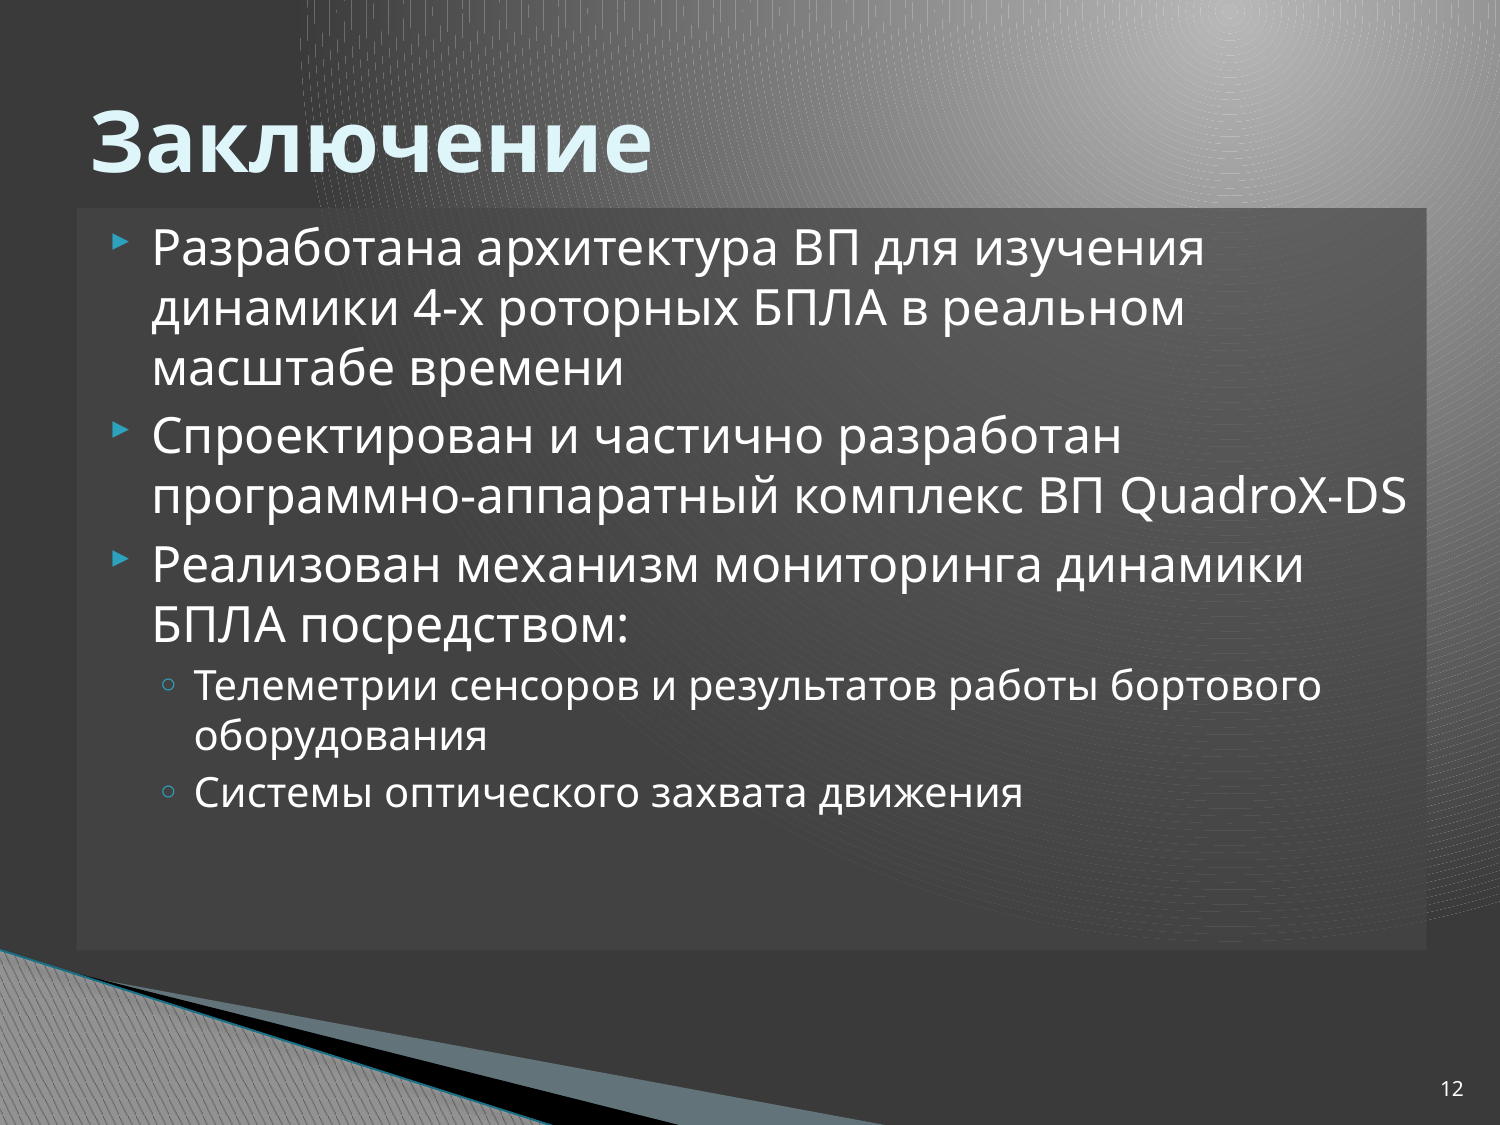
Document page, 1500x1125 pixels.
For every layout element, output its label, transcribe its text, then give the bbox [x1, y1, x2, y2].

slide_number 12 [1418, 1051, 1479, 1112]
title Заключение [75, 45, 1425, 233]
list Разработана архитектура ВП для изучения динамики 4-х роторных БПЛА в реальном масштабе времени Спроектирован и частично разработан программно-аппаратный комплекс ВП QuadroX-DS Реализован механизм мониторинга динамики БПЛА посредством: Телеметрии сенсоров и результатов работы бортового оборудования Системы оптического захвата движения [76, 208, 1427, 951]
